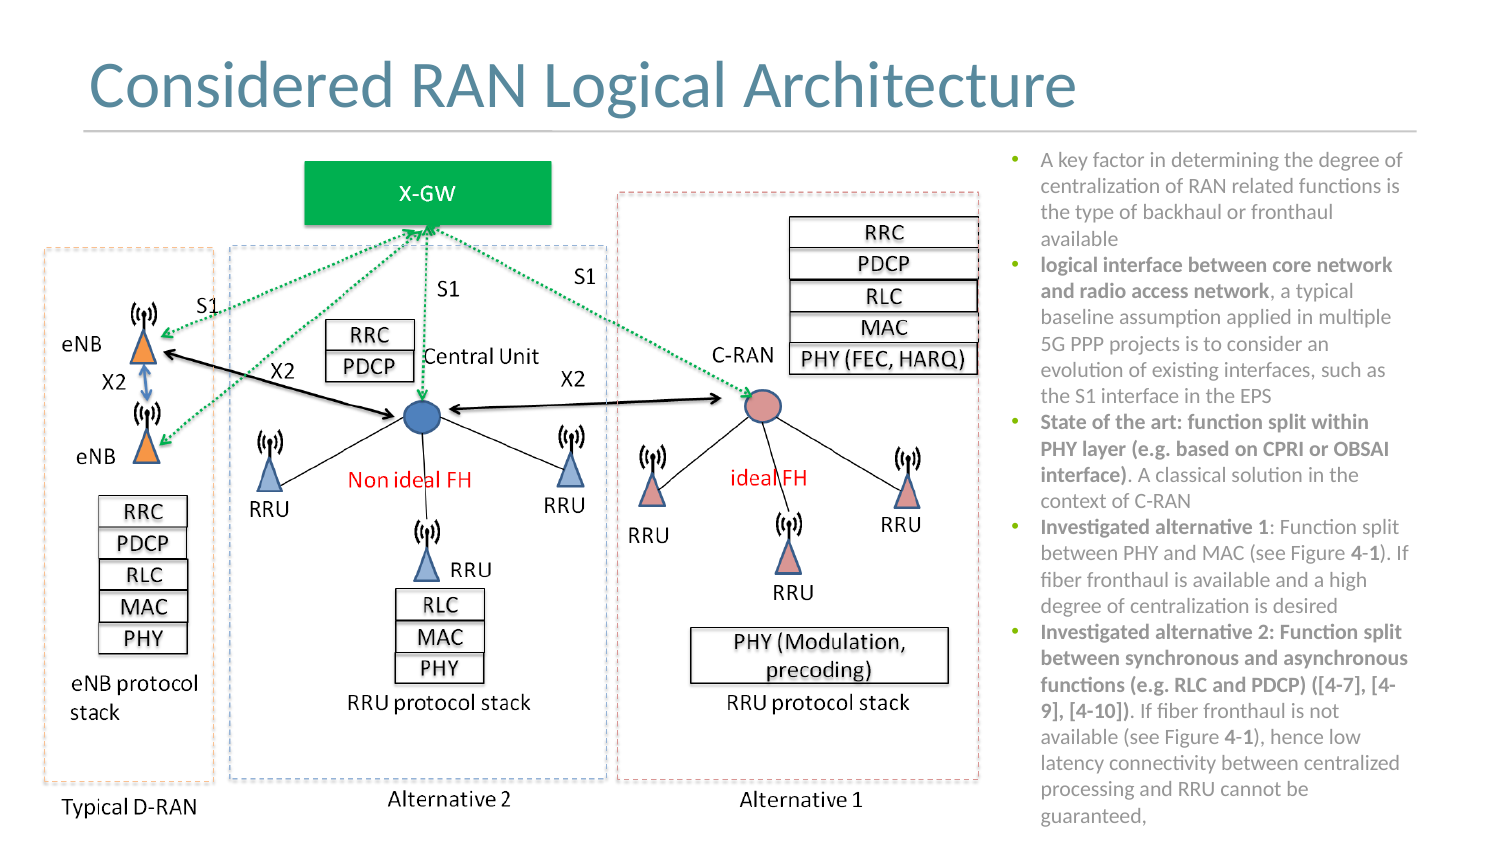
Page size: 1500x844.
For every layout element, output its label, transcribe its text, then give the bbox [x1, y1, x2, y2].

picture [17, 149, 997, 831]
title Considered RAN Logical Architecture [75, 33, 1425, 122]
list A key factor in determining the degree of centralization of RAN related functions is the type of backhaul or fronthaul available logical interface between core network and radio access network, a typical baseline assumption applied in multiple 5G PPP projects is to consider an evolution of existing interfaces, such as the S1 interface in the EPS State of the art: function split within PHY layer (e.g. based on CPRI or OBSAI interface). A classical solution in the context of C-RAN Investigated alternative 1: Function split between PHY and MAC (see Figure 4-1). If fiber fronthaul is available and a high degree of centralization is desired Investigated alternative 2: Function split between synchronous and asynchronous functions (e.g. RLC and PDCP) ([4-7], [4-9], [4-10]). If fiber fronthaul is not available (see Figure 4-1), hence low latency connectivity between centralized processing and RRU cannot be guaranteed, [996, 138, 1425, 739]
